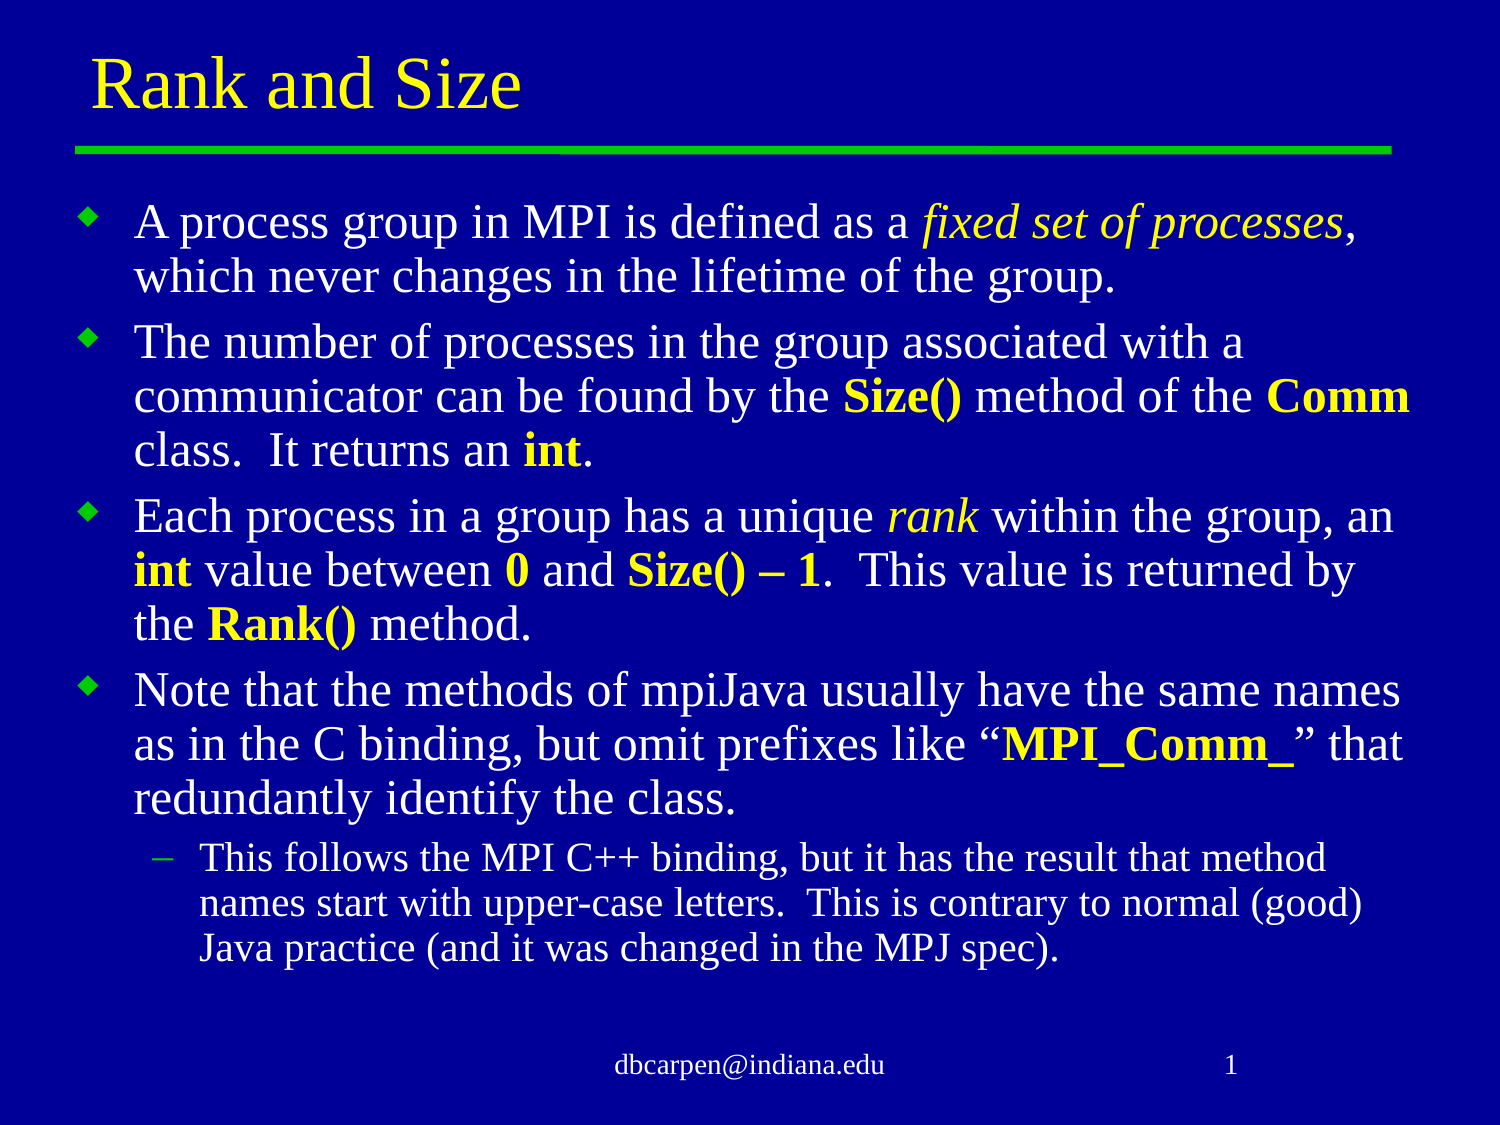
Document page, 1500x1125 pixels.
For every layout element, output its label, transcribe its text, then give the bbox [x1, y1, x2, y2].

title Rank and Size [74, 0, 1351, 132]
list A process group in MPI is defined as a fixed set of processes, which never changes in the lifetime of the group. The number of processes in the group associated with a communicator can be found by the Size() method of the Comm class. It returns an int. Each process in a group has a unique rank within the group, an int value between 0 and Size() – 1. This value is returned by the Rank() method. Note that the methods of mpiJava usually have the same names as in the C binding, but omit prefixes like “MPI_Comm_” that redundantly identify the class. This follows the MPI C++ binding, but it has the result that method names start with upper-case letters. This is contrary to normal (good) Java practice (and it was changed in the MPJ spec). [62, 187, 1438, 1009]
